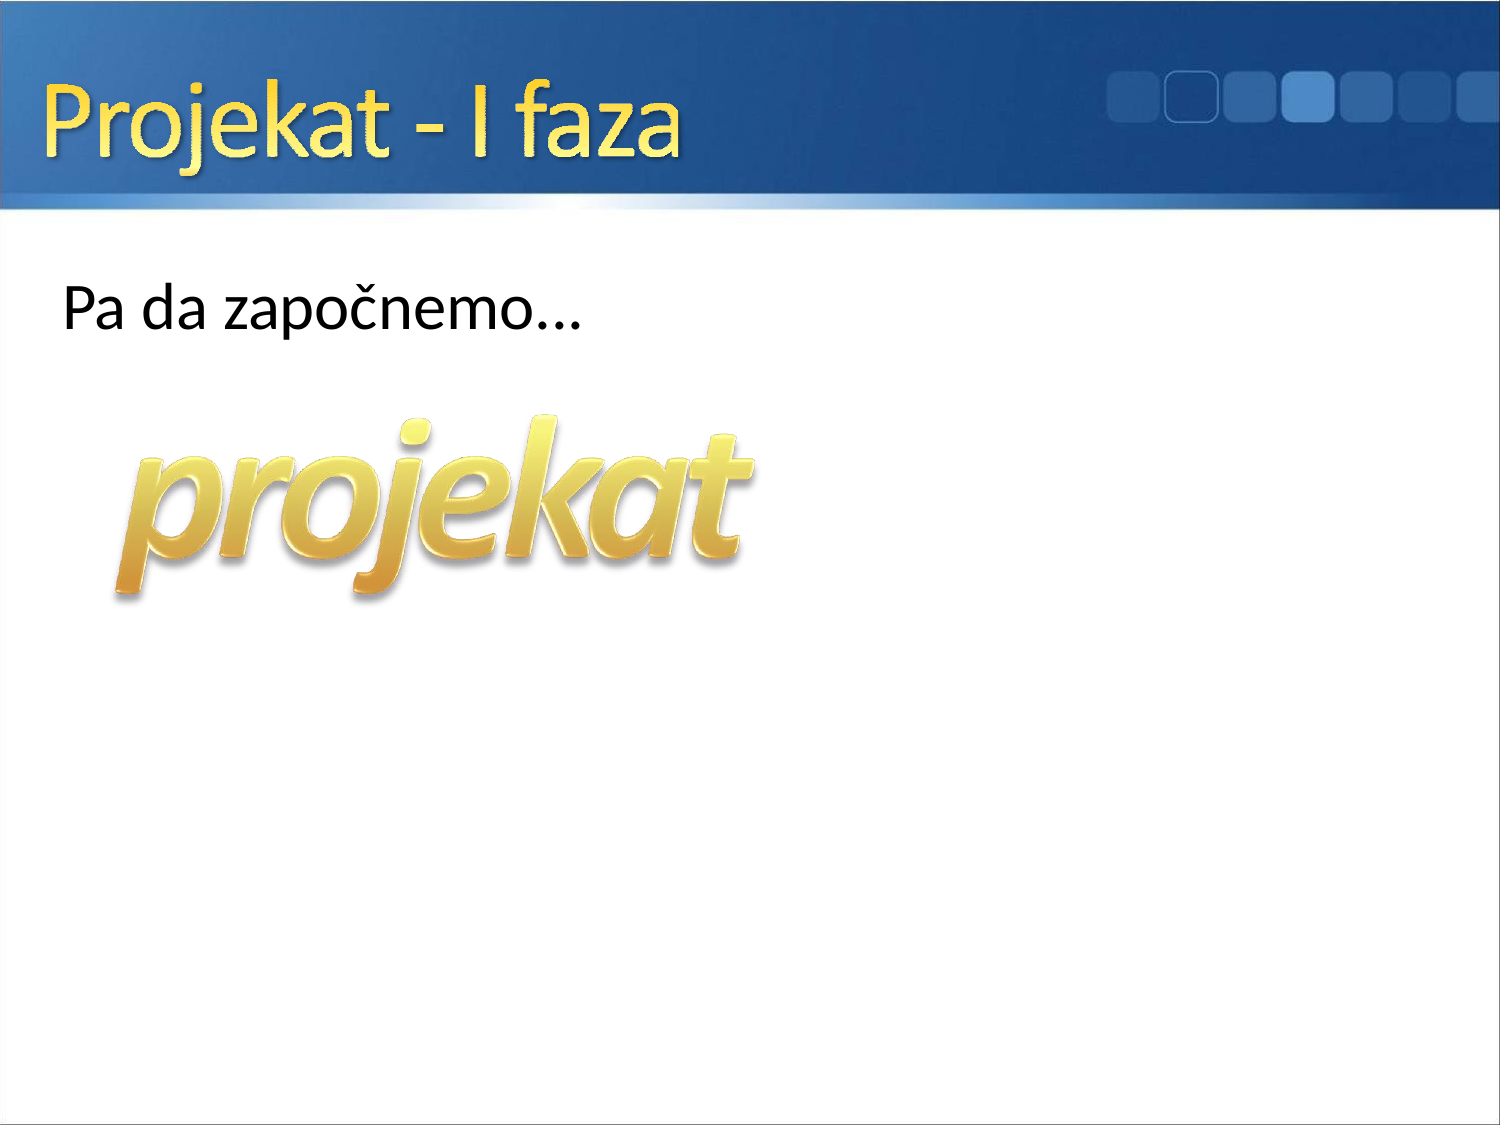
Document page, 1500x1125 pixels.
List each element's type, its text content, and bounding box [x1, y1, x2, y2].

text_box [412, 120, 453, 143]
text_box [43, 75, 399, 186]
picture [0, 0, 1500, 1125]
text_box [471, 75, 689, 167]
text_box [104, 411, 765, 612]
title Pa da započnemo... [60, 260, 590, 451]
